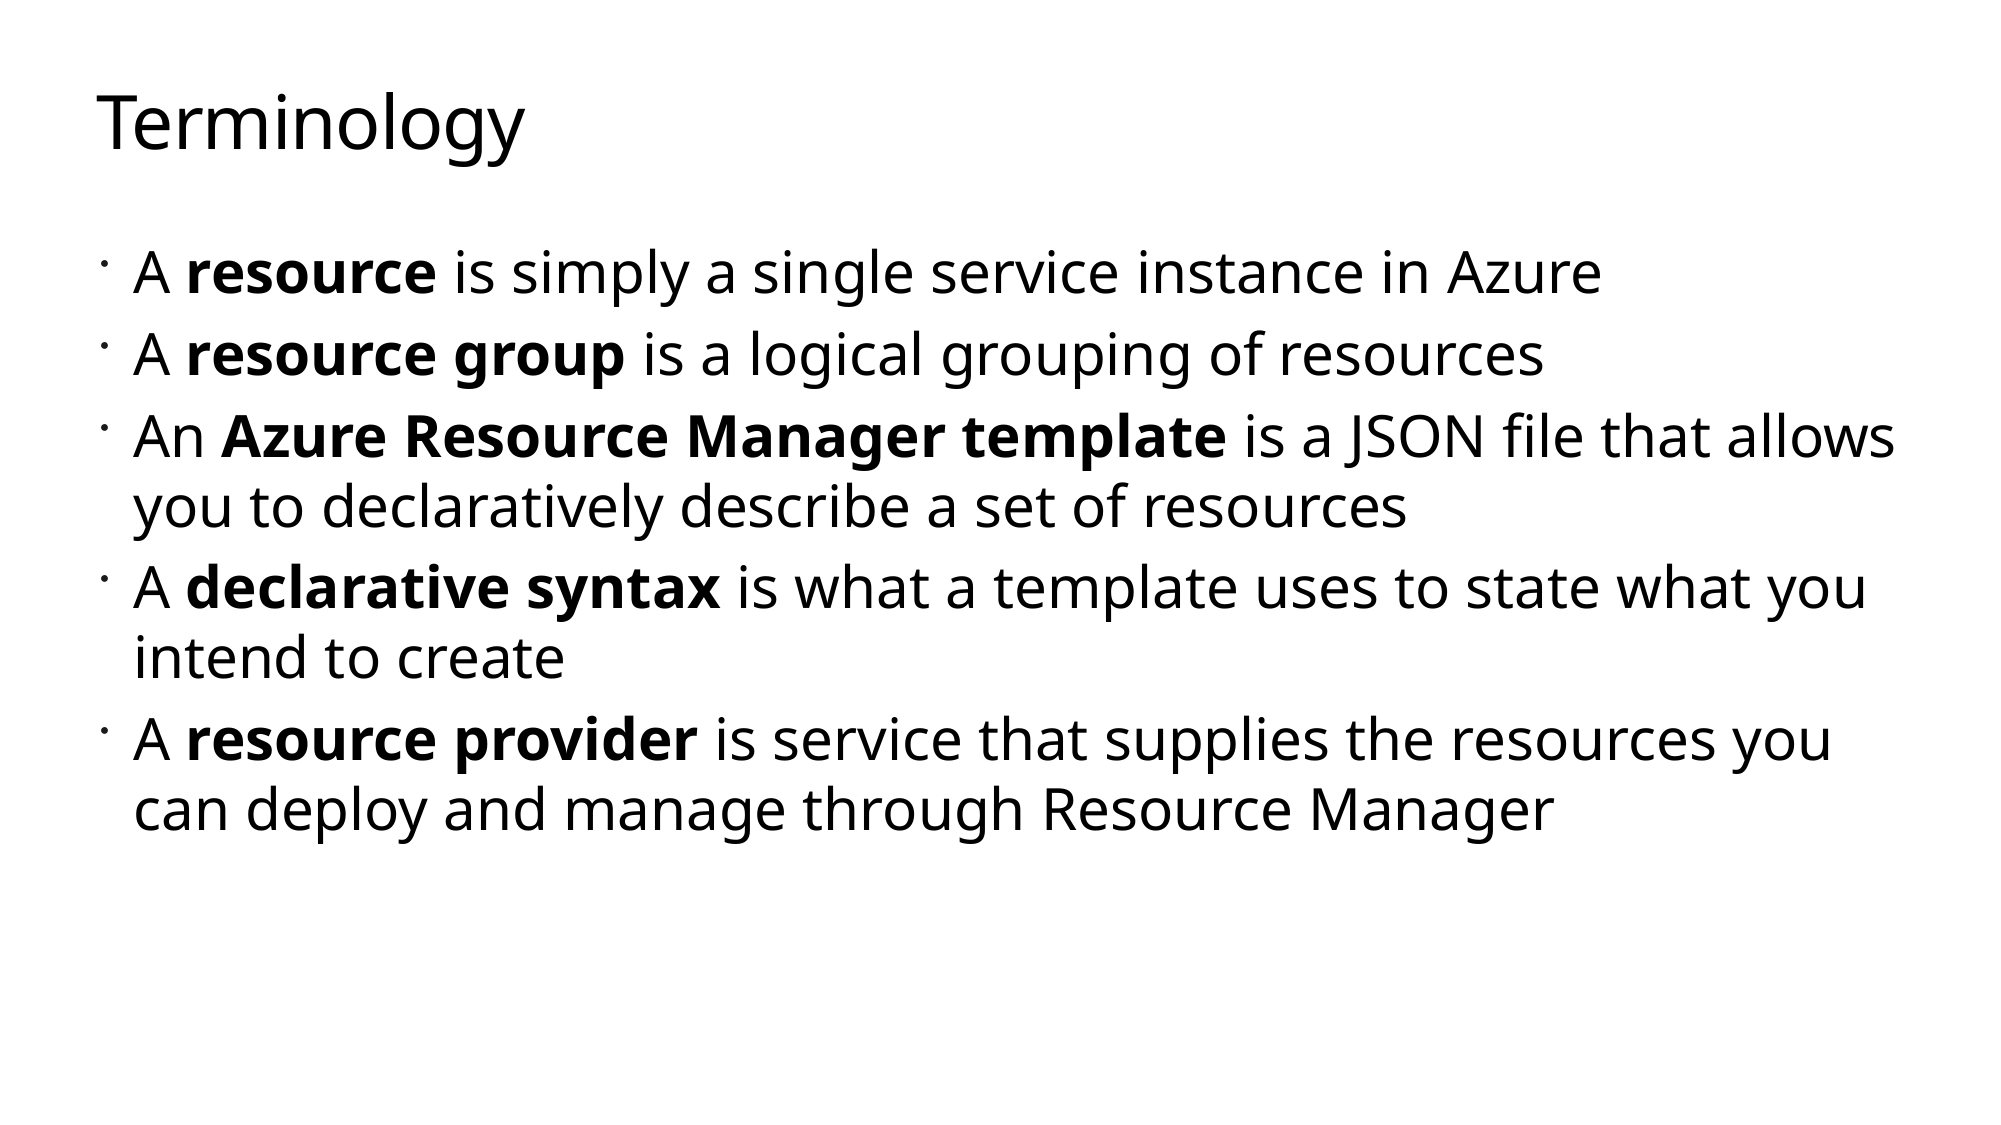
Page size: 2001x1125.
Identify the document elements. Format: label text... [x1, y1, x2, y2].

title Terminology [96, 75, 1904, 166]
list A resource is simply a single service instance in Azure A resource group is a logical grouping of resources An Azure Resource Manager template is a JSON file that allows you to declaratively describe a set of resources A declarative syntax is what a template uses to state what you intend to create A resource provider is service that supplies the resources you can deploy and manage through Resource Manager [95, 235, 1904, 943]
